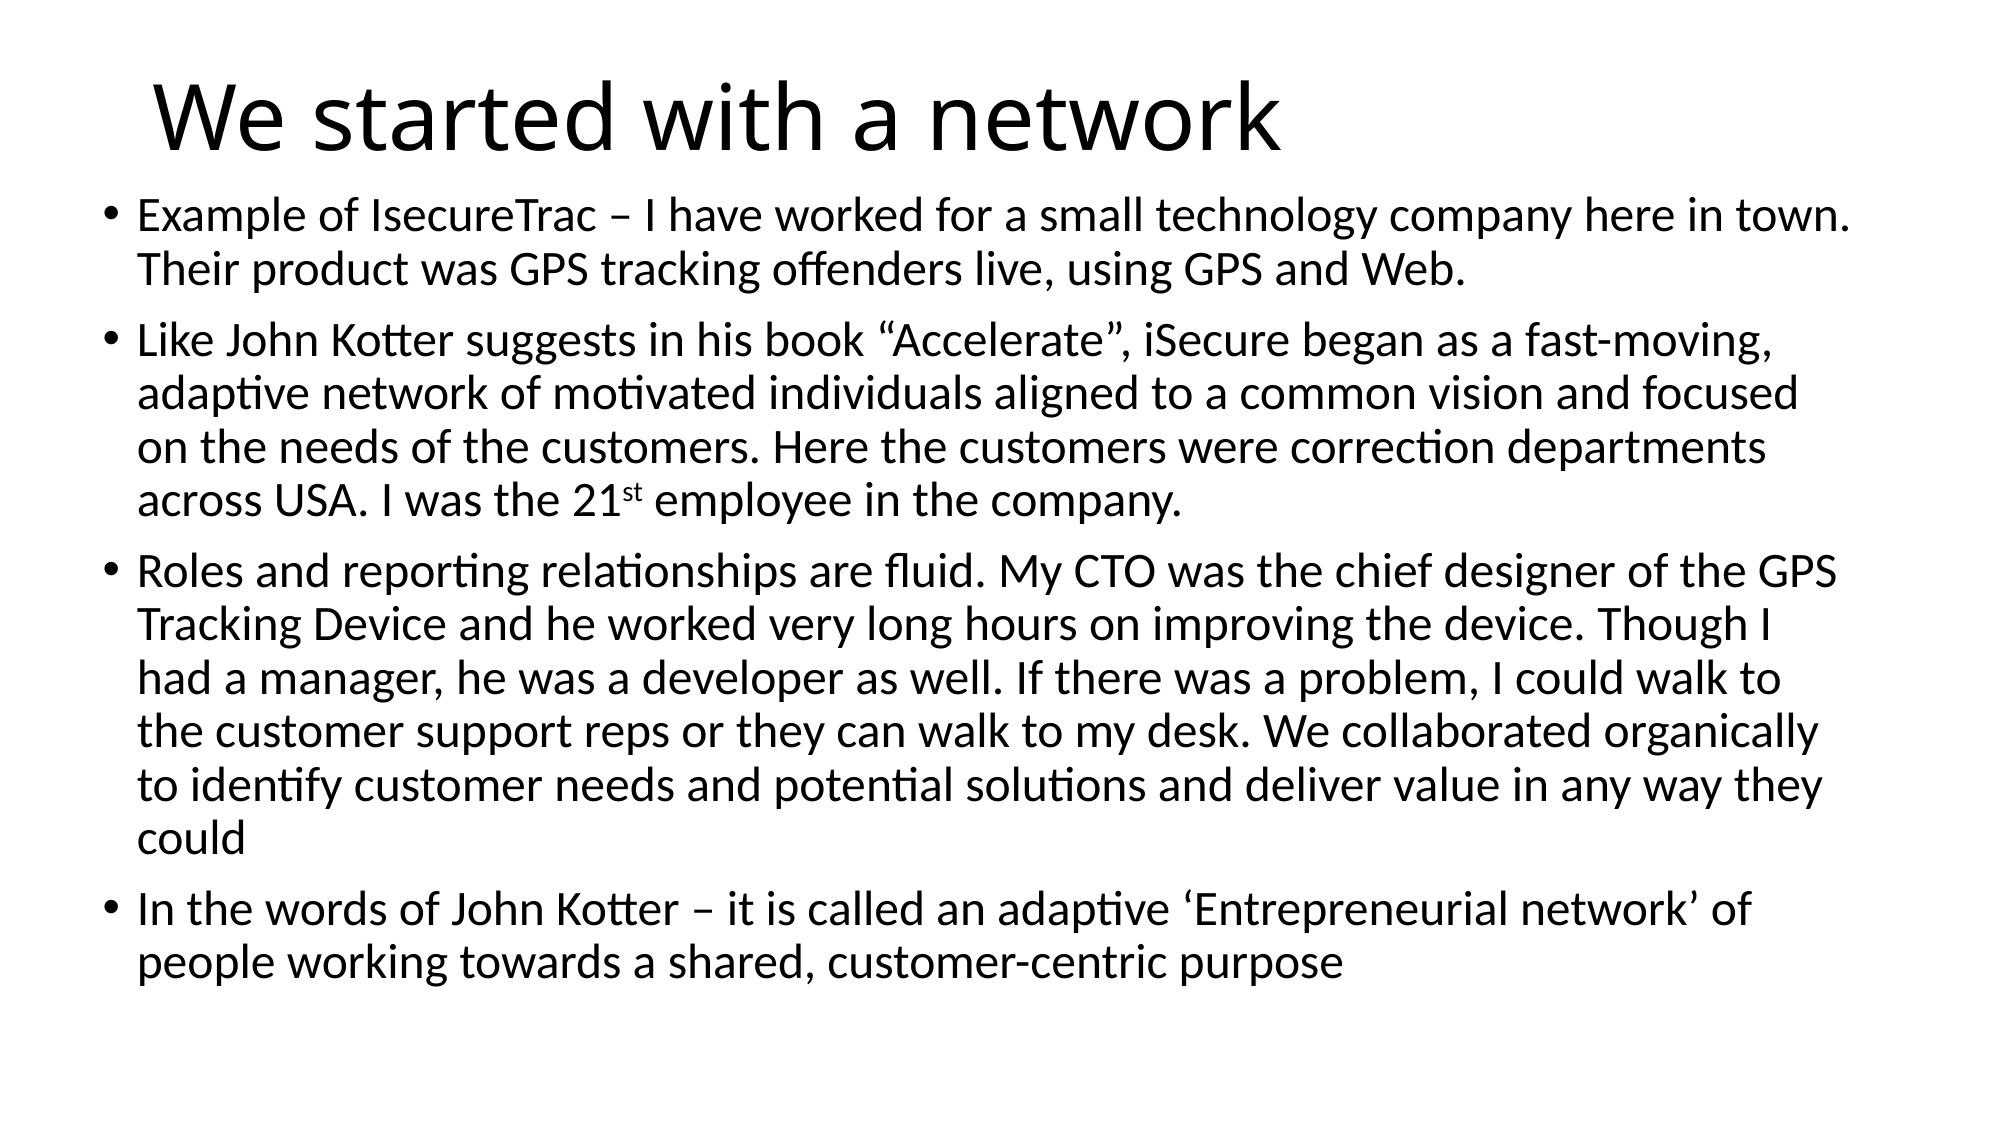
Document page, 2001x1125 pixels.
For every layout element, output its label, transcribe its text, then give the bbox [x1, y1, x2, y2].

title We started with a network [137, 59, 1863, 181]
list Example of IsecureTrac – I have worked for a small technology company here in town. Their product was GPS tracking offenders live, using GPS and Web. Like John Kotter suggests in his book “Accelerate”, iSecure began as a fast-moving, adaptive network of motivated individuals aligned to a common vision and focused on the needs of the customers. Here the customers were correction departments across USA. I was the 21st employee in the company. Roles and reporting relationships are fluid. My CTO was the chief designer of the GPS Tracking Device and he worked very long hours on improving the device. Though I had a manager, he was a developer as well. If there was a problem, I could walk to the customer support reps or they can walk to my desk. We collaborated organically to identify customer needs and potential solutions and deliver value in any way they could In the words of John Kotter – it is called an adaptive ‘Entrepreneurial network’ of people working towards a shared, customer-centric purpose [87, 181, 1869, 1014]
